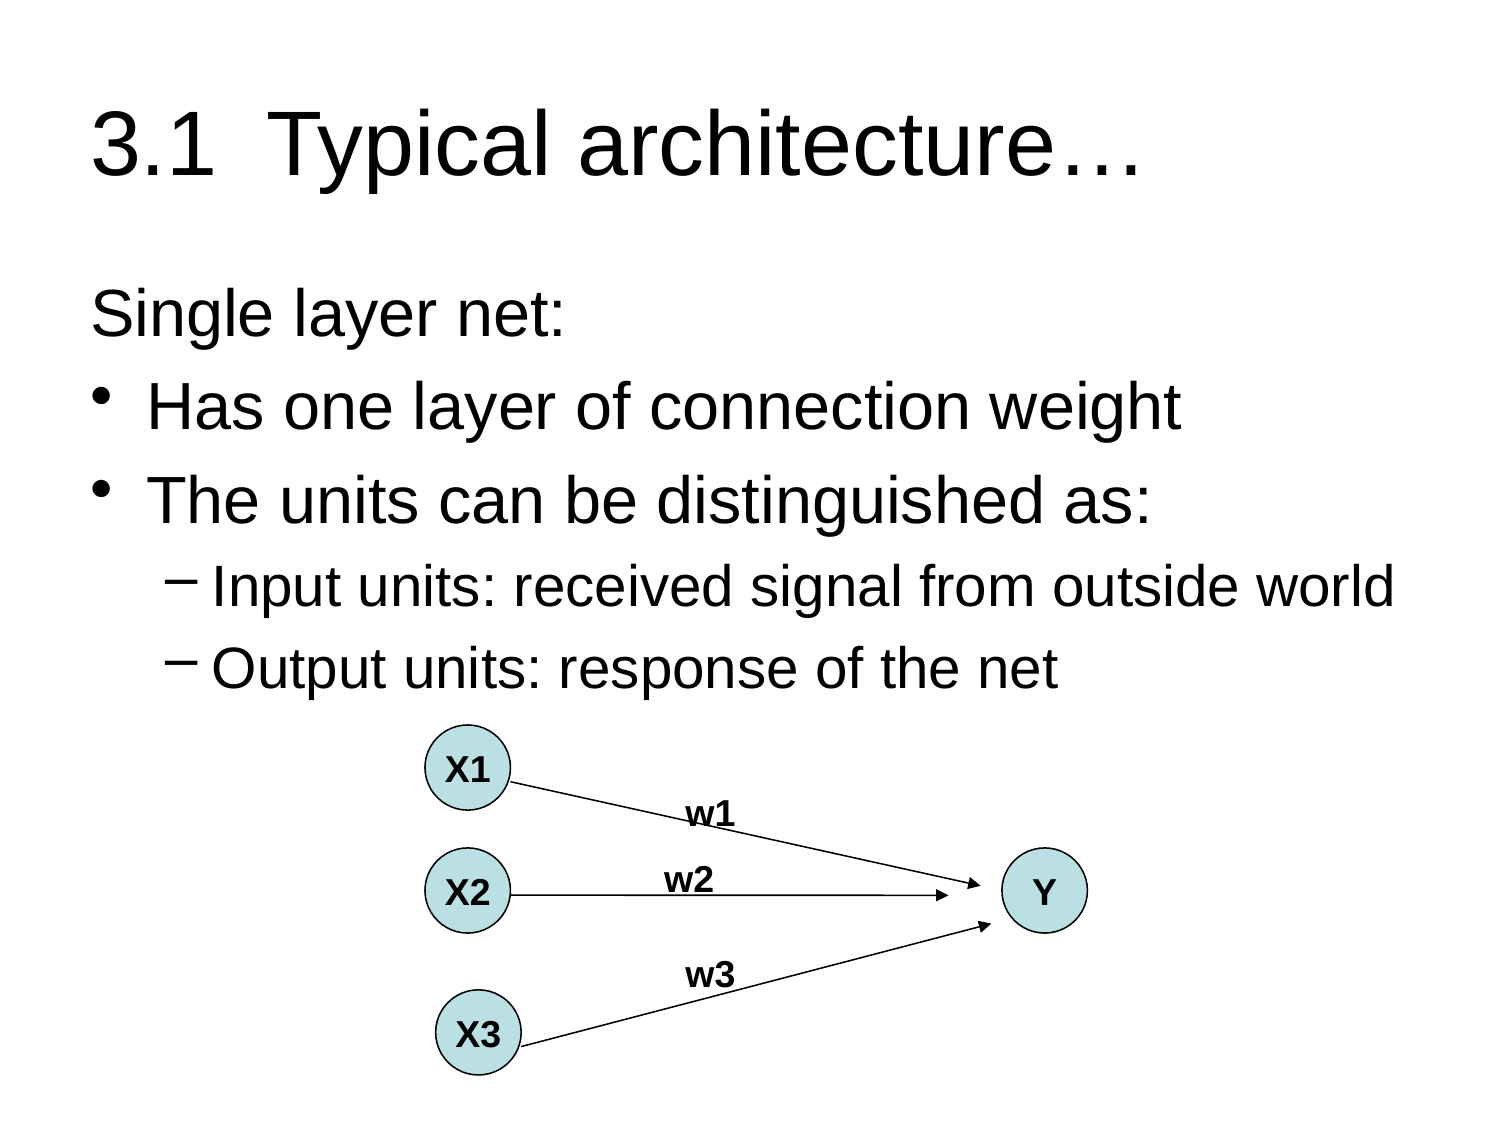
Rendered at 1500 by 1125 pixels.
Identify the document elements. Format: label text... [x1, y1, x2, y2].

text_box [424, 724, 1088, 1076]
list Single layer net: Has one layer of connection weight The units can be distinguished as: Input units: received signal from outside world Output units: response of the net [74, 262, 1426, 1006]
title 3.1 Typical architecture… [74, 44, 1426, 233]
